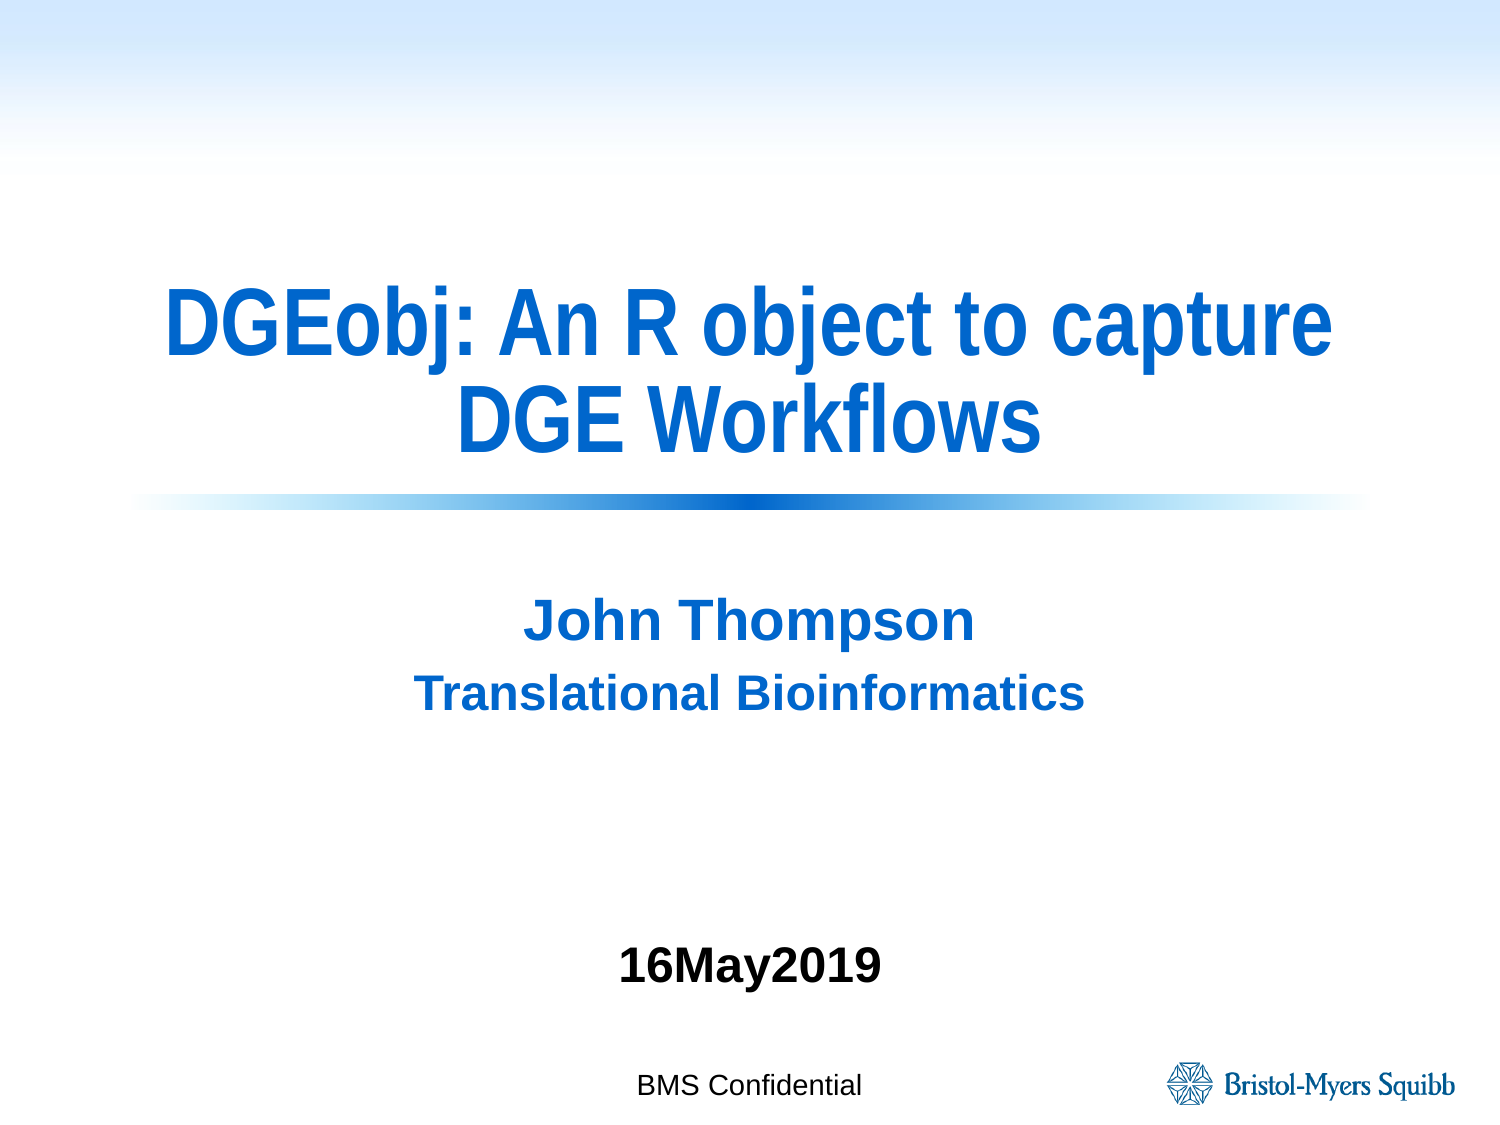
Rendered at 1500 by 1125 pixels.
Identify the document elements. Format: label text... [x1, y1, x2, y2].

picture [0, 0, 1500, 1125]
text_box 16May2019 [449, 903, 1052, 1027]
subtitle John Thompson Translational Bioinformatics [224, 588, 1276, 889]
text_box [129, 495, 1372, 510]
title DGEobj: An R object to capture DGE Workflows [112, 267, 1388, 481]
footer BMS Confidential [481, 1058, 1019, 1110]
